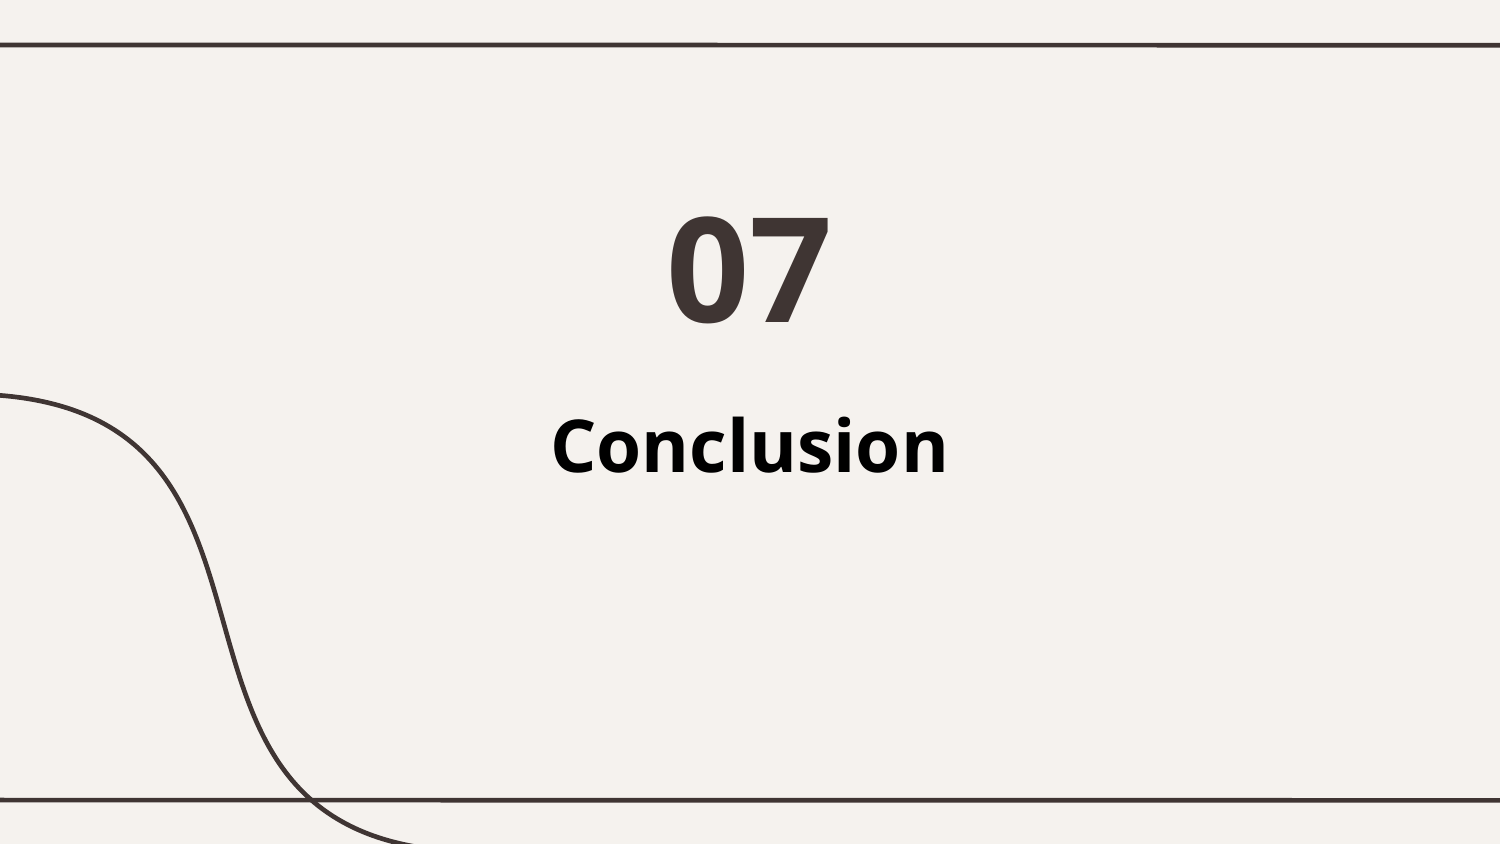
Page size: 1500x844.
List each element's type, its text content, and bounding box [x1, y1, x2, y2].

text_box Conclusion [0, 344, 1500, 542]
title 07 [0, 184, 1500, 344]
